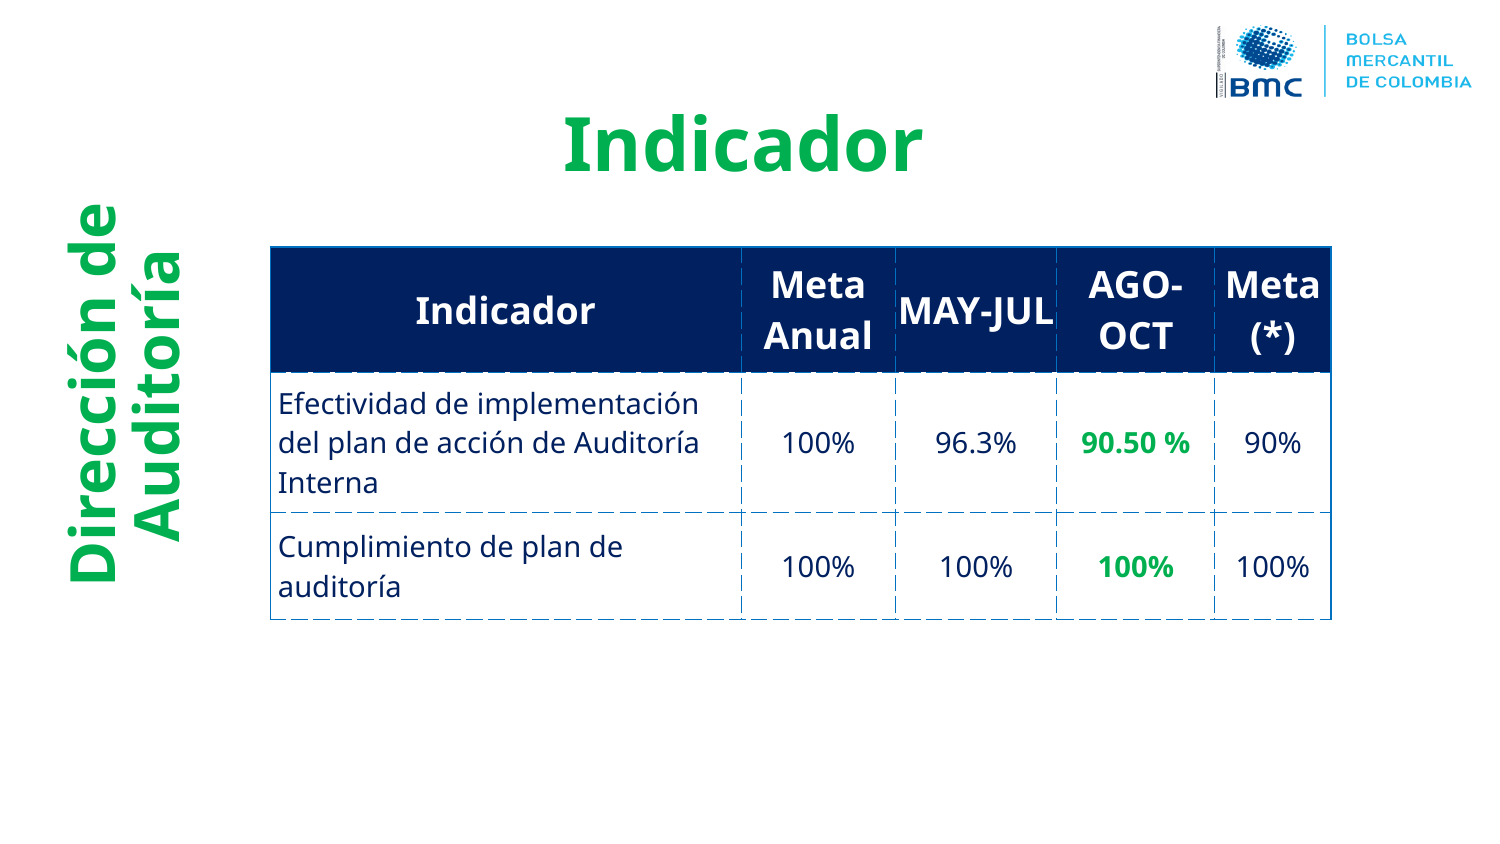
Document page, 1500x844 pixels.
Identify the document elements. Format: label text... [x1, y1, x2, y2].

table_cell 100% [741, 372, 895, 513]
table_cell Efectividad de implementación del plan de acción de Auditoría Interna [271, 372, 741, 513]
table_cell 100% [741, 513, 895, 620]
table_cell 100% [895, 513, 1057, 620]
table_cell 100% [1215, 513, 1330, 620]
table_cell 100% [1057, 513, 1215, 620]
picture [1228, 25, 1474, 101]
table_cell Cumplimiento de plan de auditoría [271, 513, 741, 620]
text_box Dirección de Auditoría [49, 170, 209, 620]
table_cell 90.50 % [1057, 372, 1215, 513]
table_header AGO-OCT [1057, 248, 1215, 372]
table_header Indicador [271, 248, 741, 372]
picture [1216, 26, 1226, 98]
table_cell 96.3% [895, 372, 1057, 513]
text_box Indicador [426, 110, 1062, 171]
table_header MAY-JUL [895, 248, 1057, 372]
table_cell 90% [1215, 372, 1330, 513]
table_header Meta Anual [741, 248, 895, 372]
table_header Meta (*) [1215, 248, 1330, 372]
